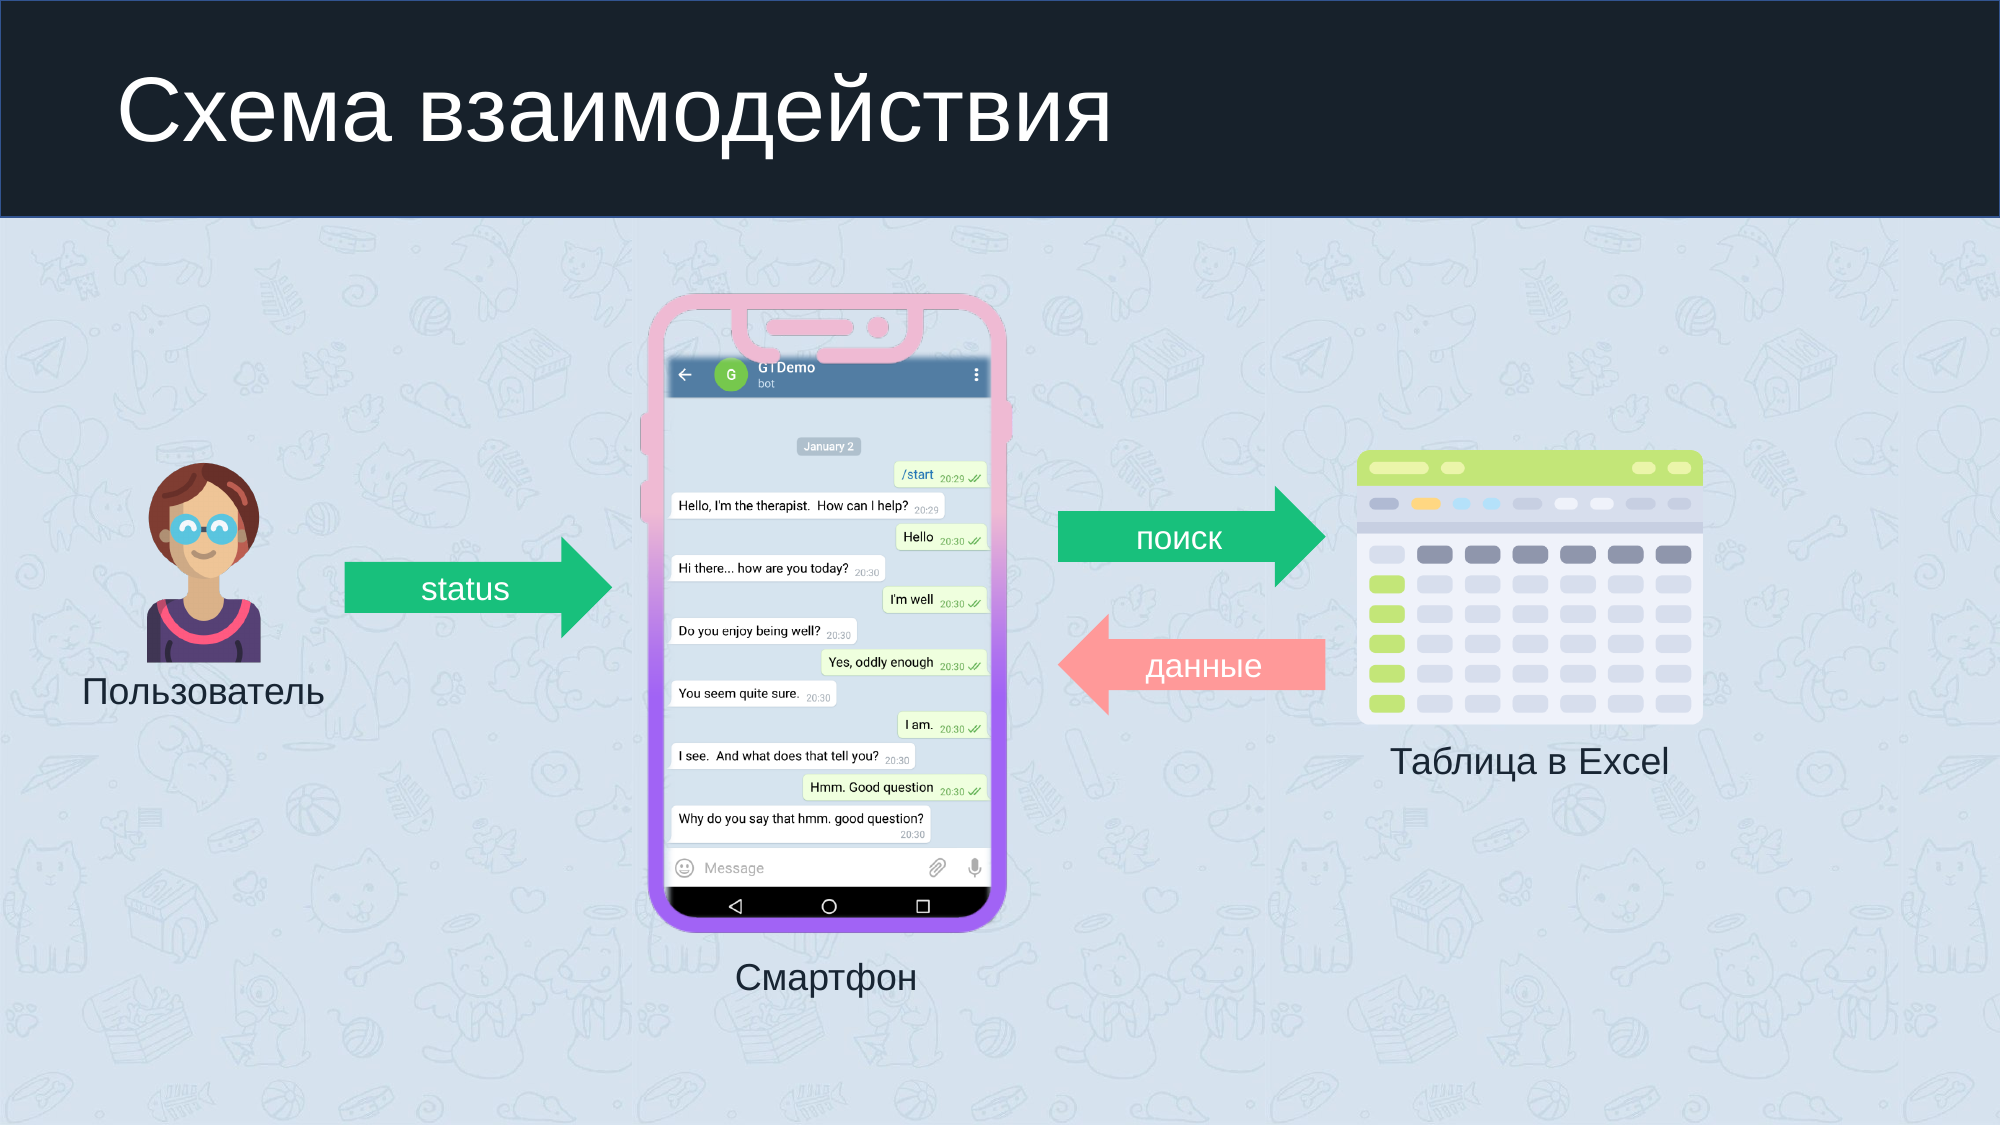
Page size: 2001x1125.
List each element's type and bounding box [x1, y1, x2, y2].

picture [87, 446, 320, 679]
picture [1357, 414, 1703, 761]
text_box [0, 0, 2000, 1125]
picture [494, 281, 1159, 946]
